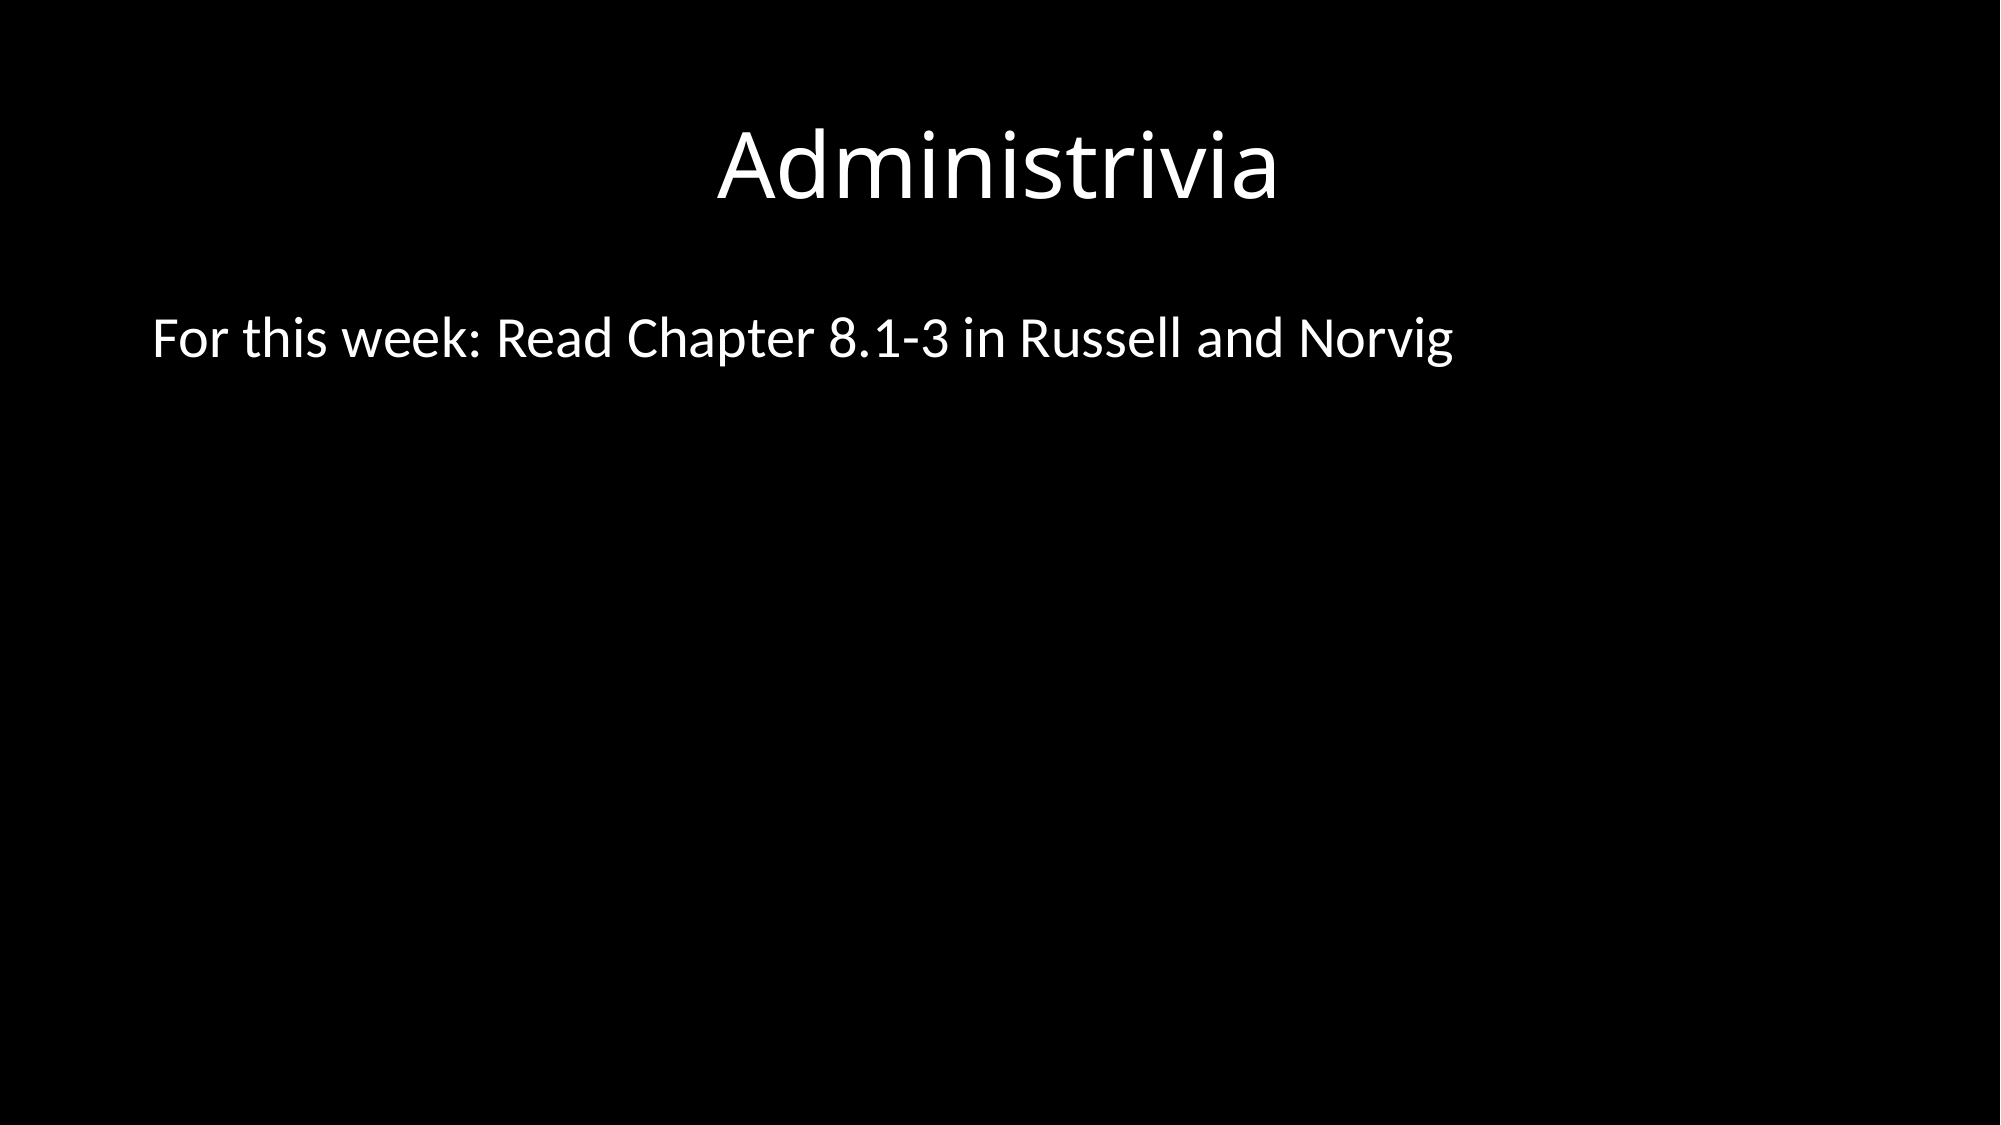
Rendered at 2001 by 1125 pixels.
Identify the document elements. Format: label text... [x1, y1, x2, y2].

list For this week: Read Chapter 8.1-3 in Russell and Norvig [137, 299, 1863, 1014]
title Administrivia [137, 59, 1863, 278]
